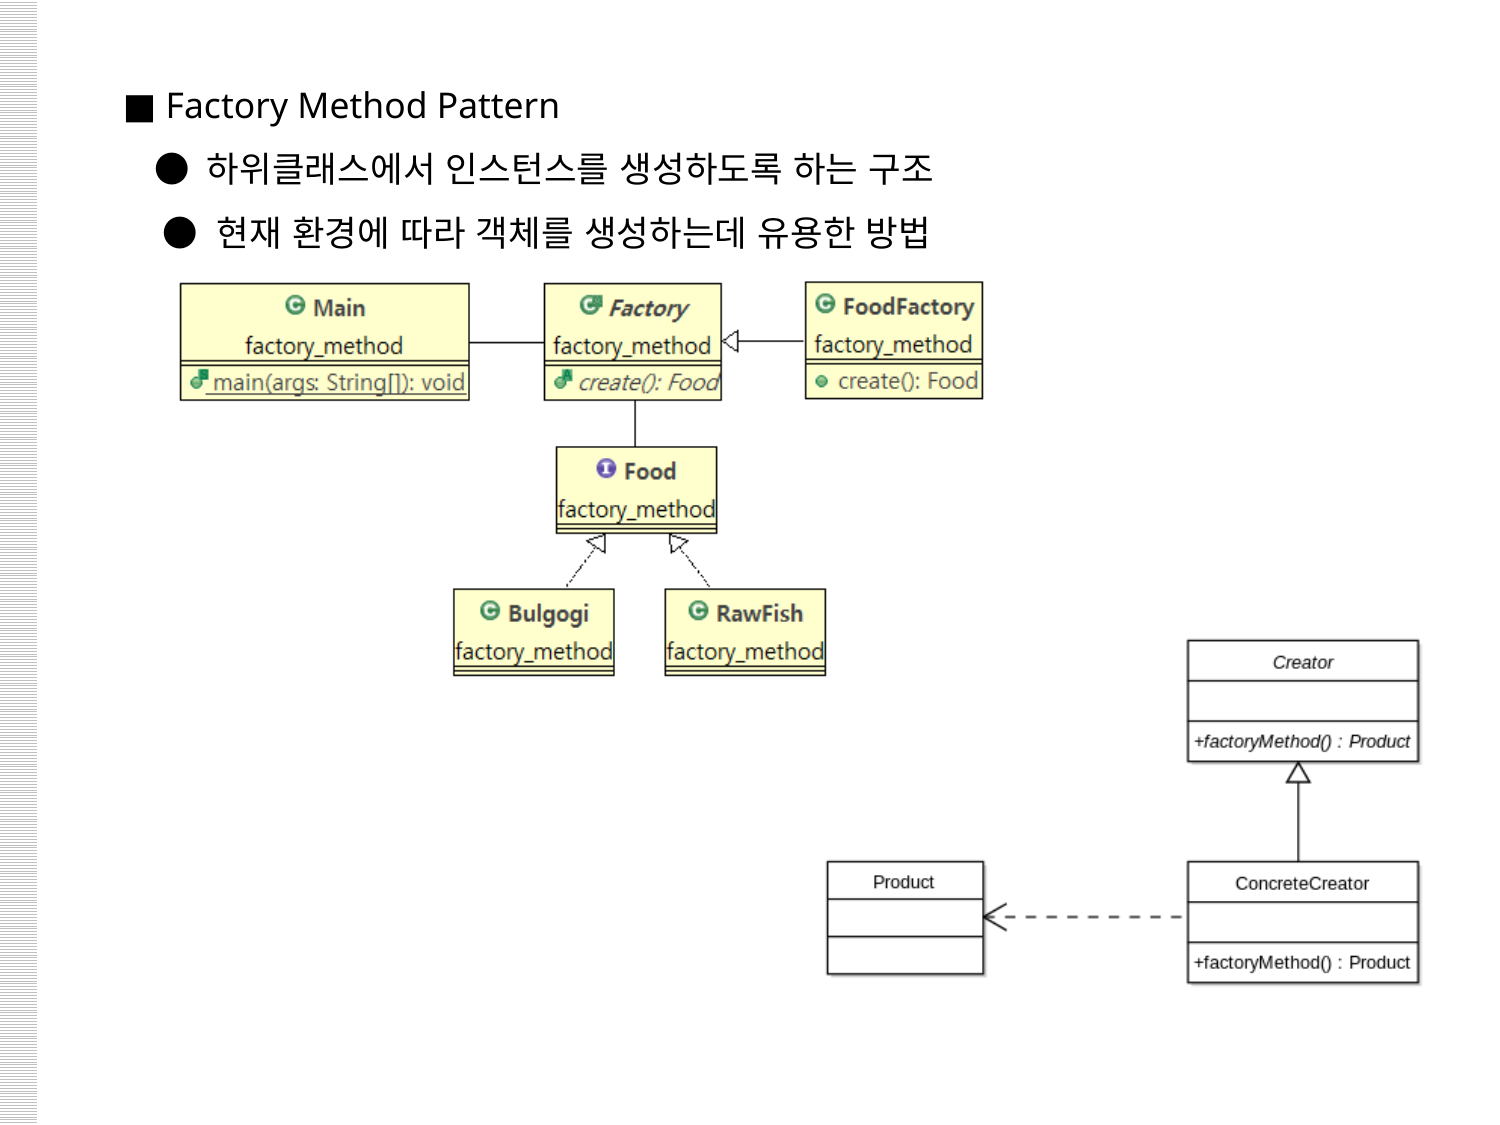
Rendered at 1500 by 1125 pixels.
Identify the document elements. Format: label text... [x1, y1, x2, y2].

picture [162, 265, 1424, 990]
text_box ■ Factory Method Pattern ● 하위클래스에서 인스턴스를 생성하도록 하는 구조 ● 현재 환경에 따라 객체를 생성하는데 유용한 방법 [108, 54, 950, 261]
